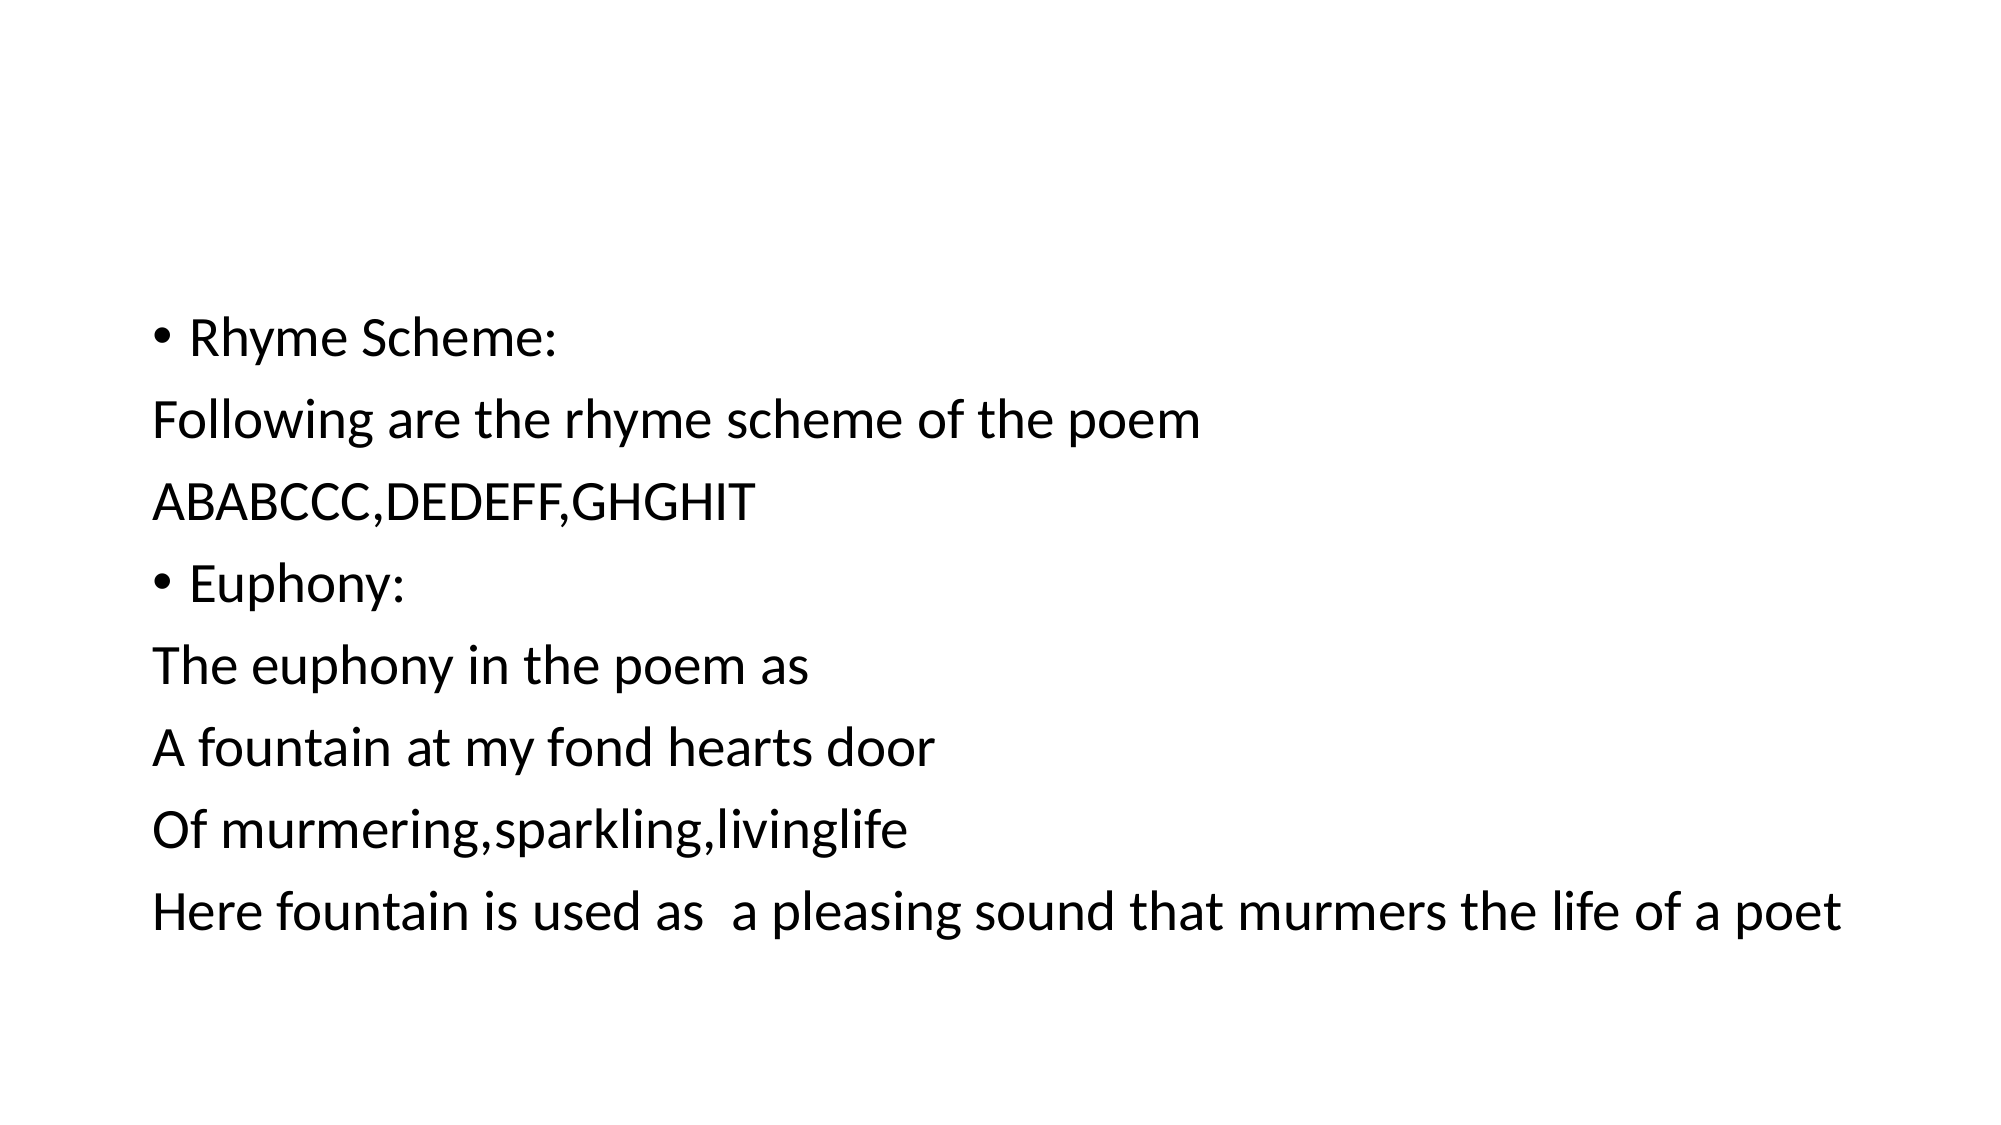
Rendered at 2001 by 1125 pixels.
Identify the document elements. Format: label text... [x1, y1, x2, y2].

list Rhyme Scheme: Following are the rhyme scheme of the poem ABABCCC,DEDEFF,GHGHIT Euphony: The euphony in the poem as A fountain at my fond hearts door Of murmering,sparkling,livinglife Here fountain is used as a pleasing sound that murmers the life of a poet [137, 299, 1863, 1014]
